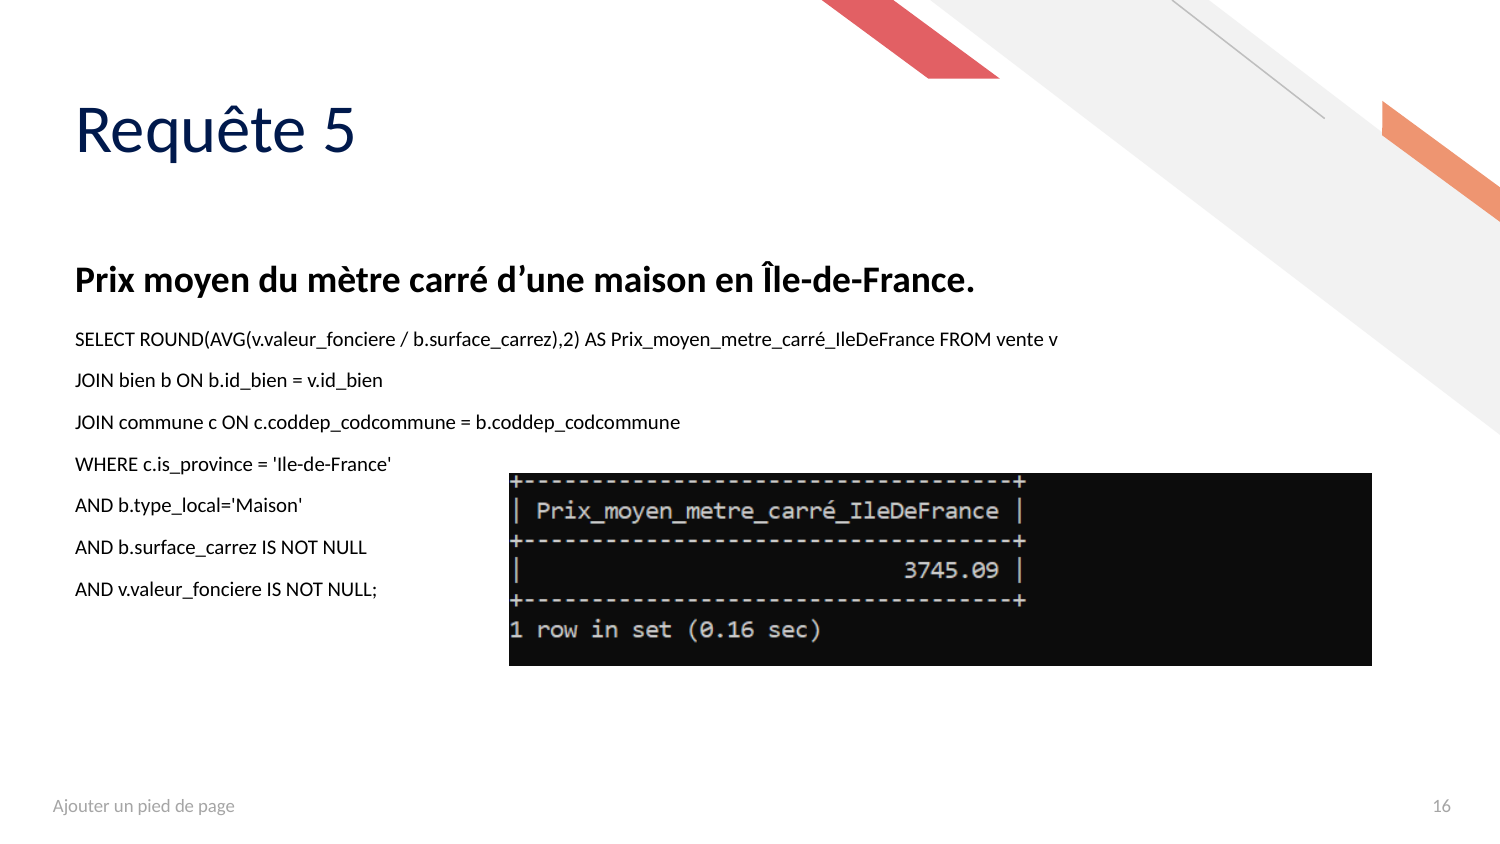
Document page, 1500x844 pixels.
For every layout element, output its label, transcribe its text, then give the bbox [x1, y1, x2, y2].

title Requête 5 [63, 25, 1090, 167]
slide_number 16 [1371, 782, 1463, 827]
text_box Prix moyen du mètre carré d’une maison en Île-de-France. SELECT ROUND(AVG(v.valeur_fonciere / b.surface_carrez),2) AS Prix_moyen_metre_carré_IleDeFrance FROM vente v JOIN bien b ON b.id_bien = v.id_bien JOIN commune c ON c.coddep_codcommune = b.coddep_codcommune WHERE c.is_province = 'Ile-de-France' AND b.type_local='Maison' AND b.surface_carrez IS NOT NULL AND v.valeur_fonciere IS NOT NULL; [64, 254, 1209, 728]
picture [509, 473, 1372, 667]
footer Ajouter un pied de page [41, 782, 548, 827]
